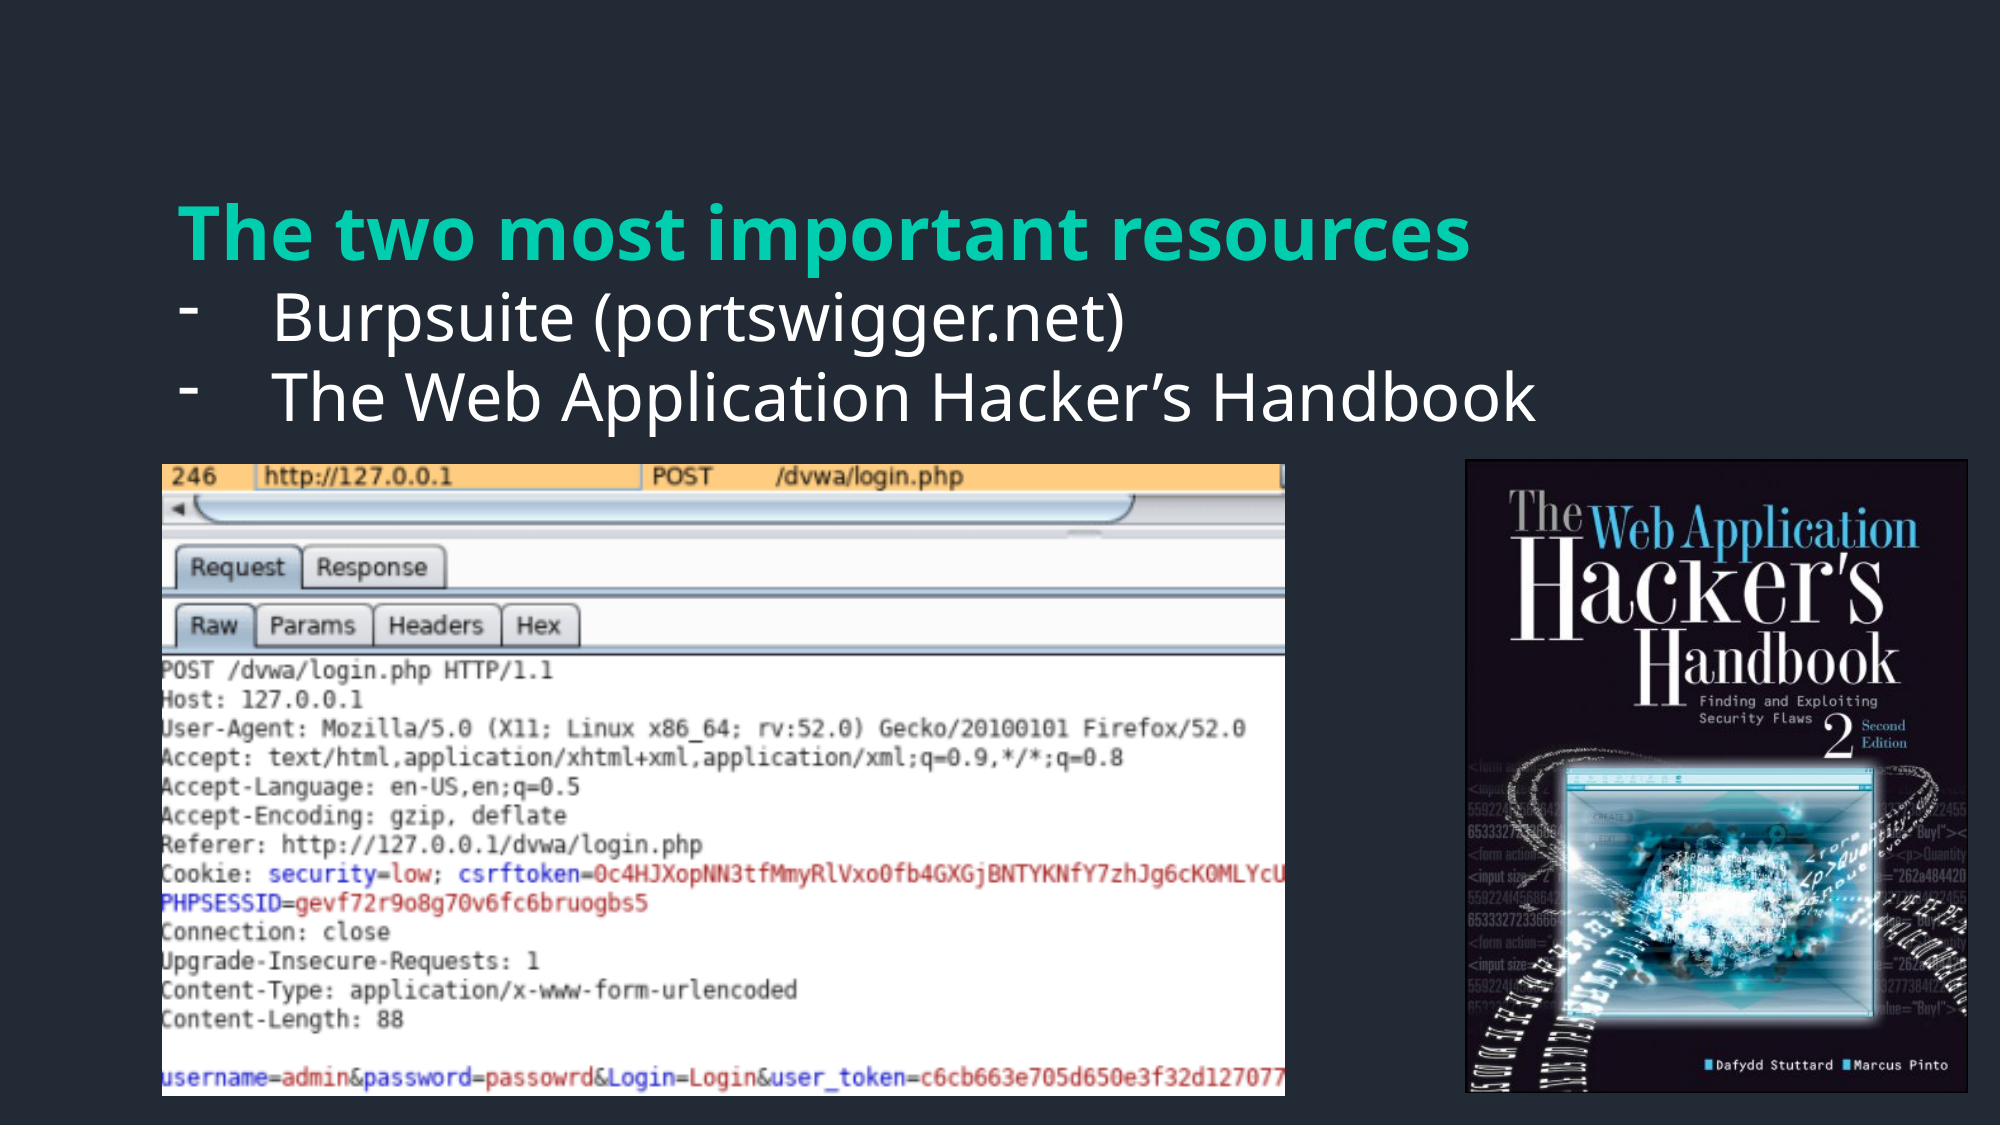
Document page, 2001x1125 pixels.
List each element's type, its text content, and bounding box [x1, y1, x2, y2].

picture [1465, 459, 1968, 1093]
picture [162, 464, 1285, 1096]
text_box The two most important resources Burpsuite (portswigger.net) The Web Application Hacker’s Handbook [162, 177, 1968, 443]
